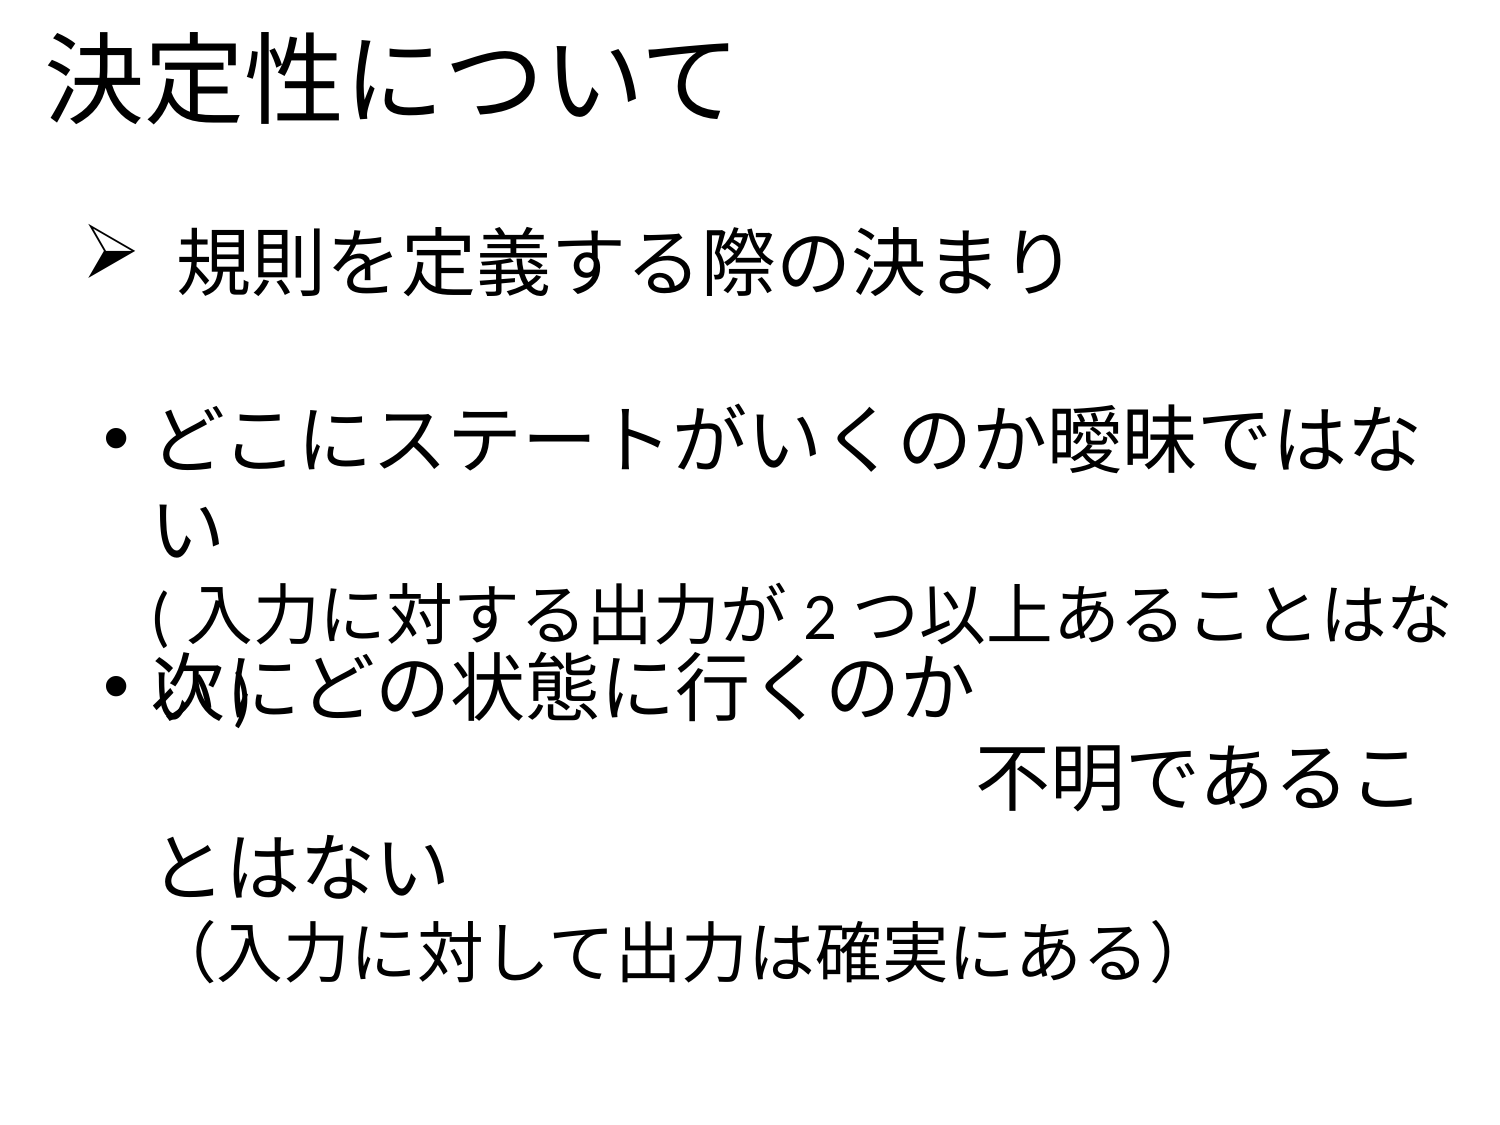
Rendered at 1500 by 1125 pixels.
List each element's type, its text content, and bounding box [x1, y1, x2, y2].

text_box 決定性について [29, 8, 1380, 149]
text_box 規則を定義する際の決まり [67, 208, 1092, 313]
text_box どこにステートがいくのか曖昧ではない (入力に対する出力が2つ以上あることはない) [88, 385, 1471, 633]
text_box 次にどの状態に行くのか 不明であることはない （入力に対して出力は確実にある） [88, 633, 1471, 998]
